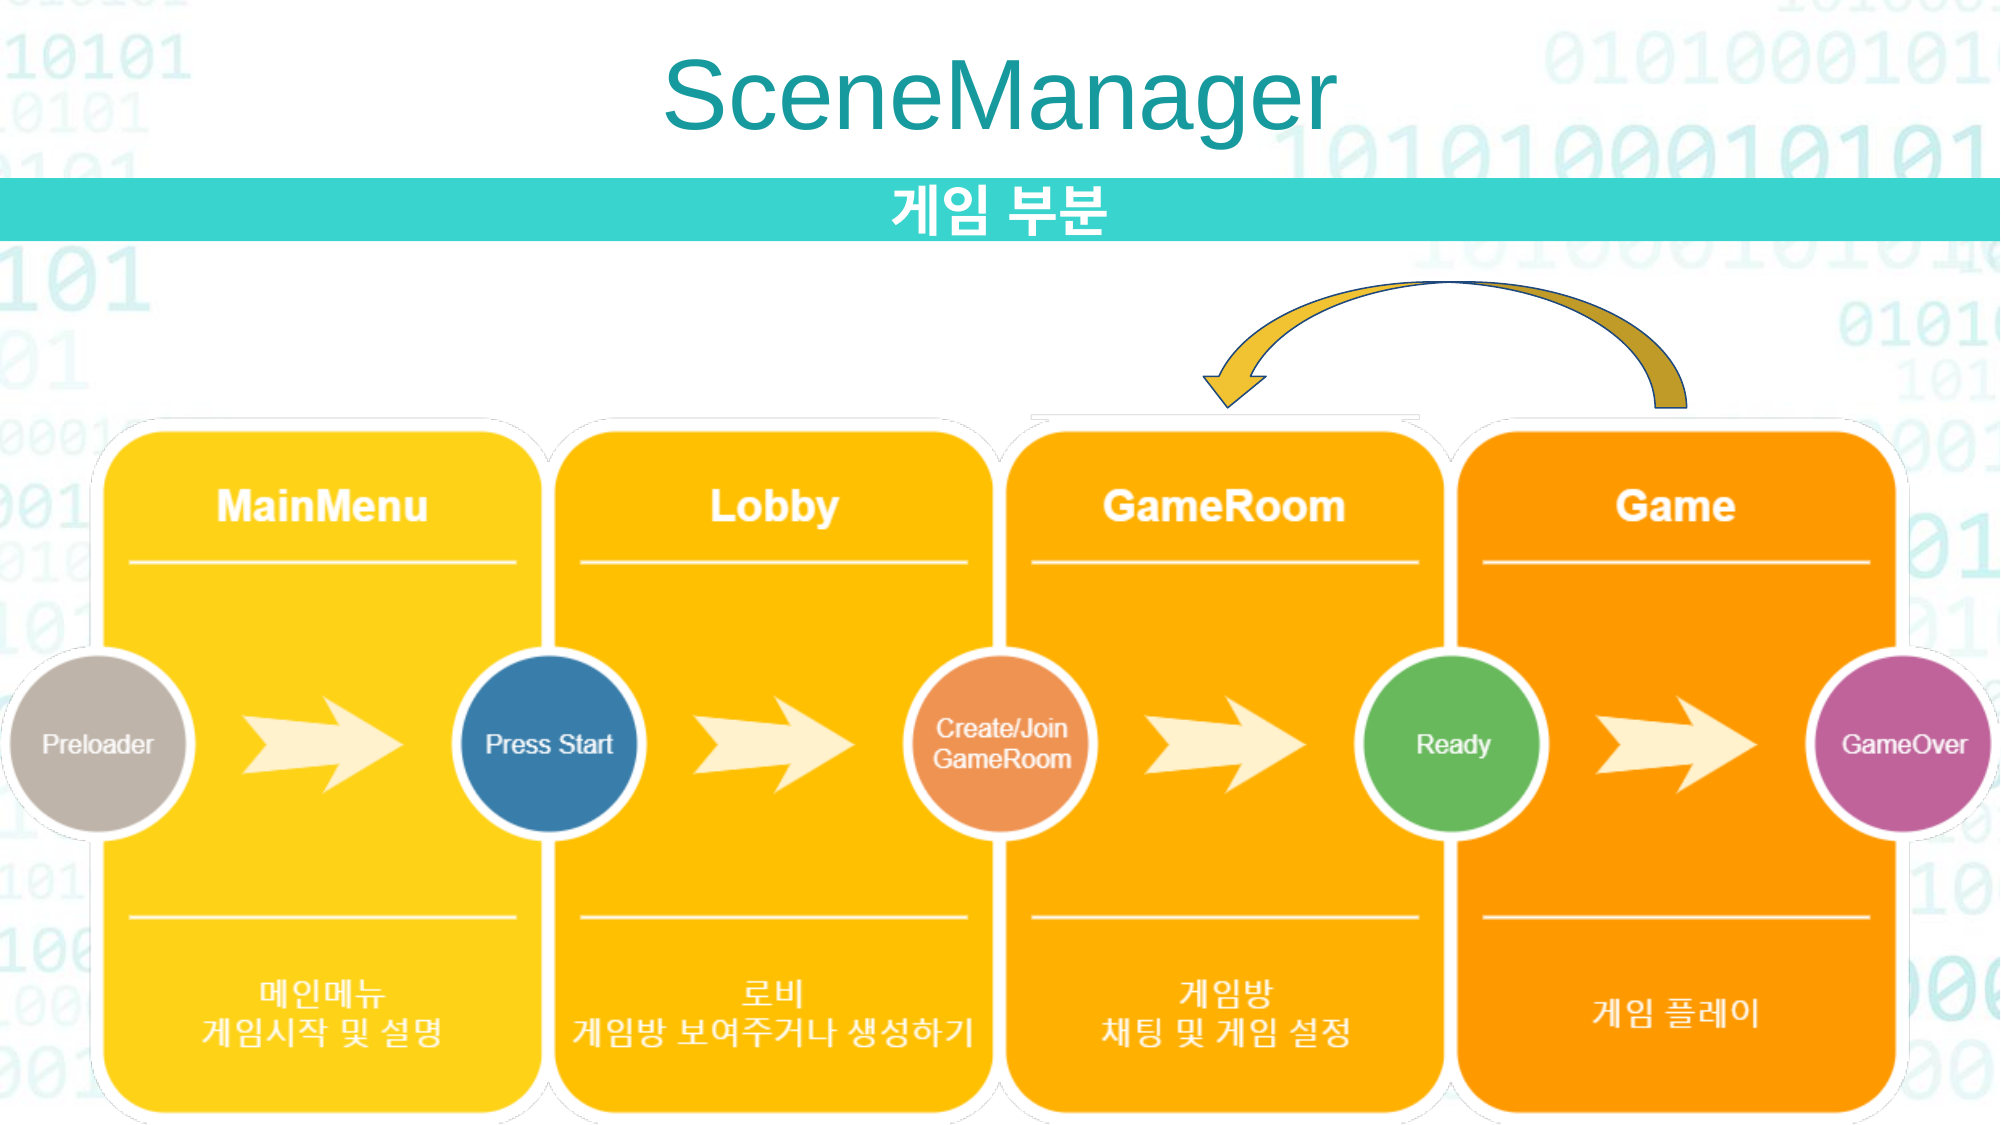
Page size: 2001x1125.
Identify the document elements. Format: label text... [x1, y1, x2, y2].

picture [0, 0, 2001, 1125]
text_box [1203, 281, 1687, 405]
list 게임 부분 [0, 178, 2000, 242]
list SceneManager [0, 26, 2000, 153]
